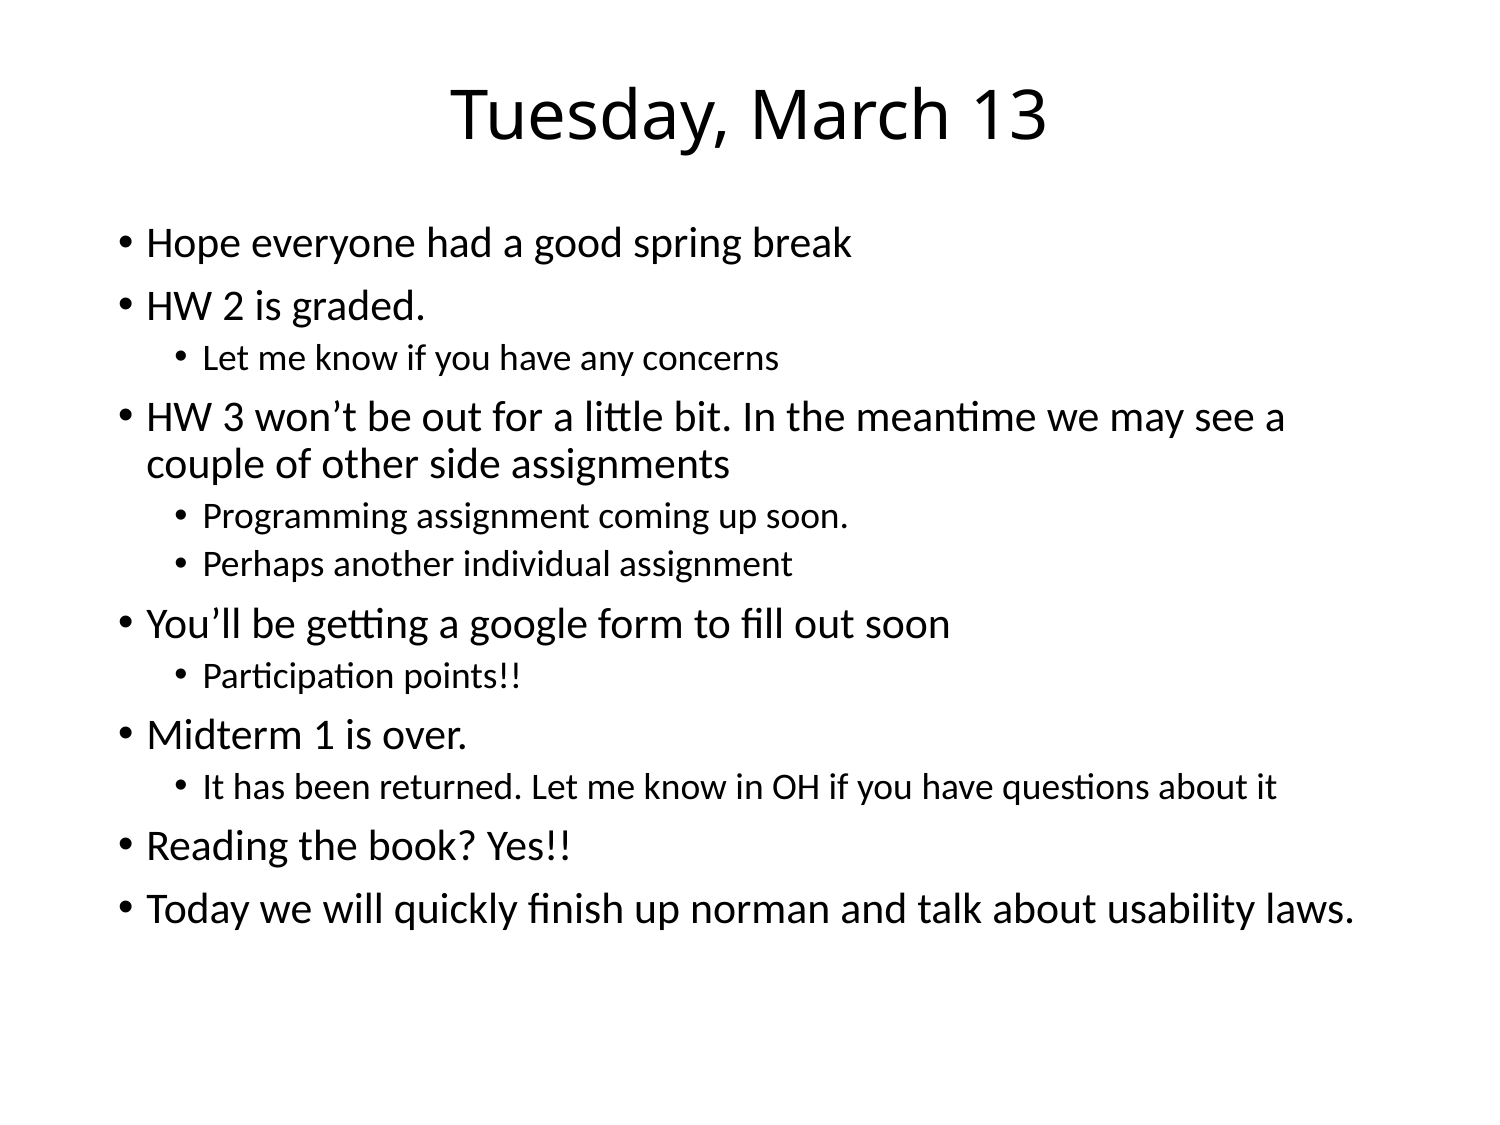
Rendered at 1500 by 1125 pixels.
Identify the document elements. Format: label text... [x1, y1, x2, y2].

title Tuesday, March 13 [103, 59, 1397, 175]
list Hope everyone had a good spring break HW 2 is graded. Let me know if you have any concerns HW 3 won’t be out for a little bit. In the meantime we may see a couple of other side assignments Programming assignment coming up soon. Perhaps another individual assignment You’ll be getting a google form to fill out soon Participation points!! Midterm 1 is over. It has been returned. Let me know in OH if you have questions about it Reading the book? Yes!! Today we will quickly finish up norman and talk about usability laws. [103, 212, 1397, 1014]
